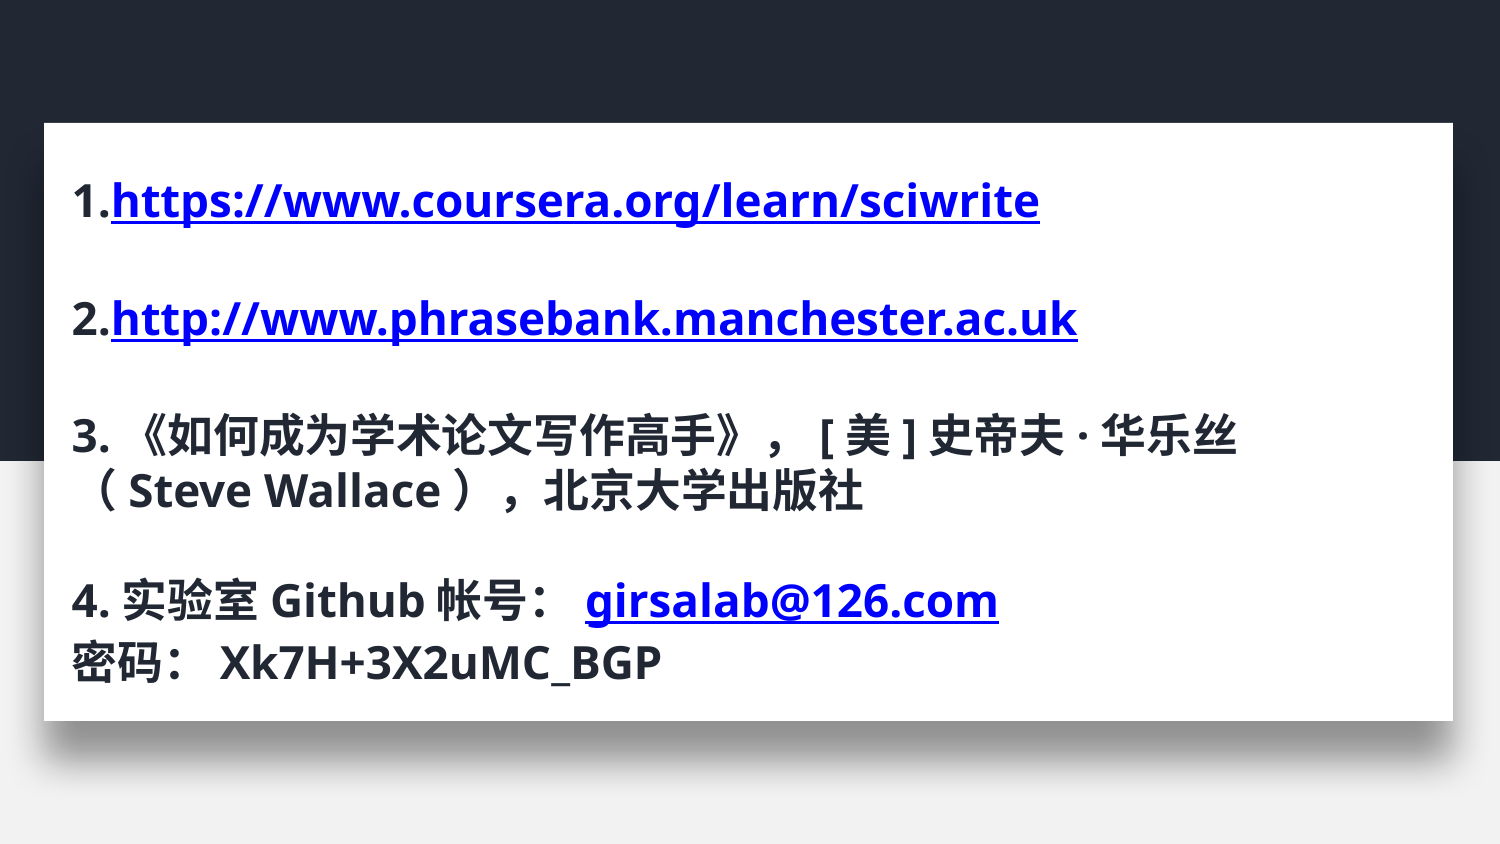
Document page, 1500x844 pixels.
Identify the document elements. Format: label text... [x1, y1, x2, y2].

text_box [0, 0, 1500, 461]
text_box [44, 122, 1453, 721]
text_box 1.https://www.coursera.org/learn/sciwrite 2.http://www.phrasebank.manchester.ac.uk 3.《如何成为学术论文写作高手》，[美]史帝夫·华乐丝 （Steve Wallace），北京大学出版社 4.实验室Github帐号：girsalab@126.com 密码：Xk7H+3X2uMC_BGP [64, 164, 1246, 697]
